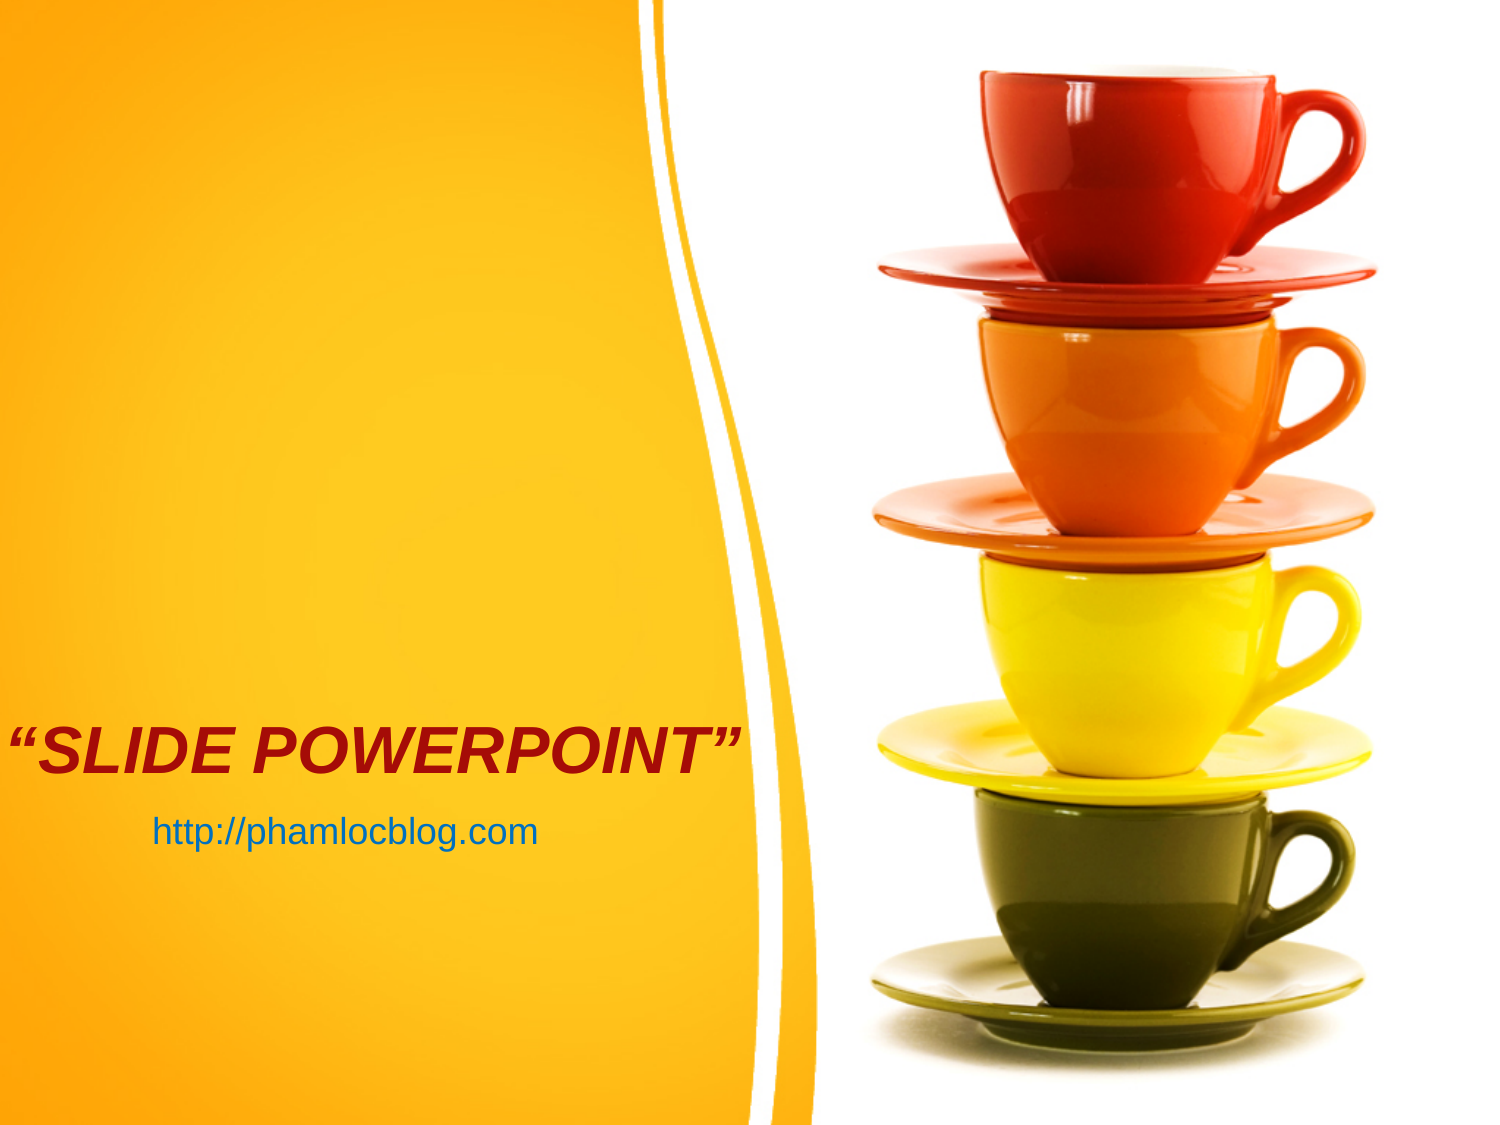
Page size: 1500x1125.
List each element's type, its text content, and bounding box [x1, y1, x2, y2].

text_box http://phamlocblog.com [137, 799, 663, 860]
picture [0, 0, 1500, 1125]
text_box “SLIDE POWERPOINT” [0, 699, 758, 795]
